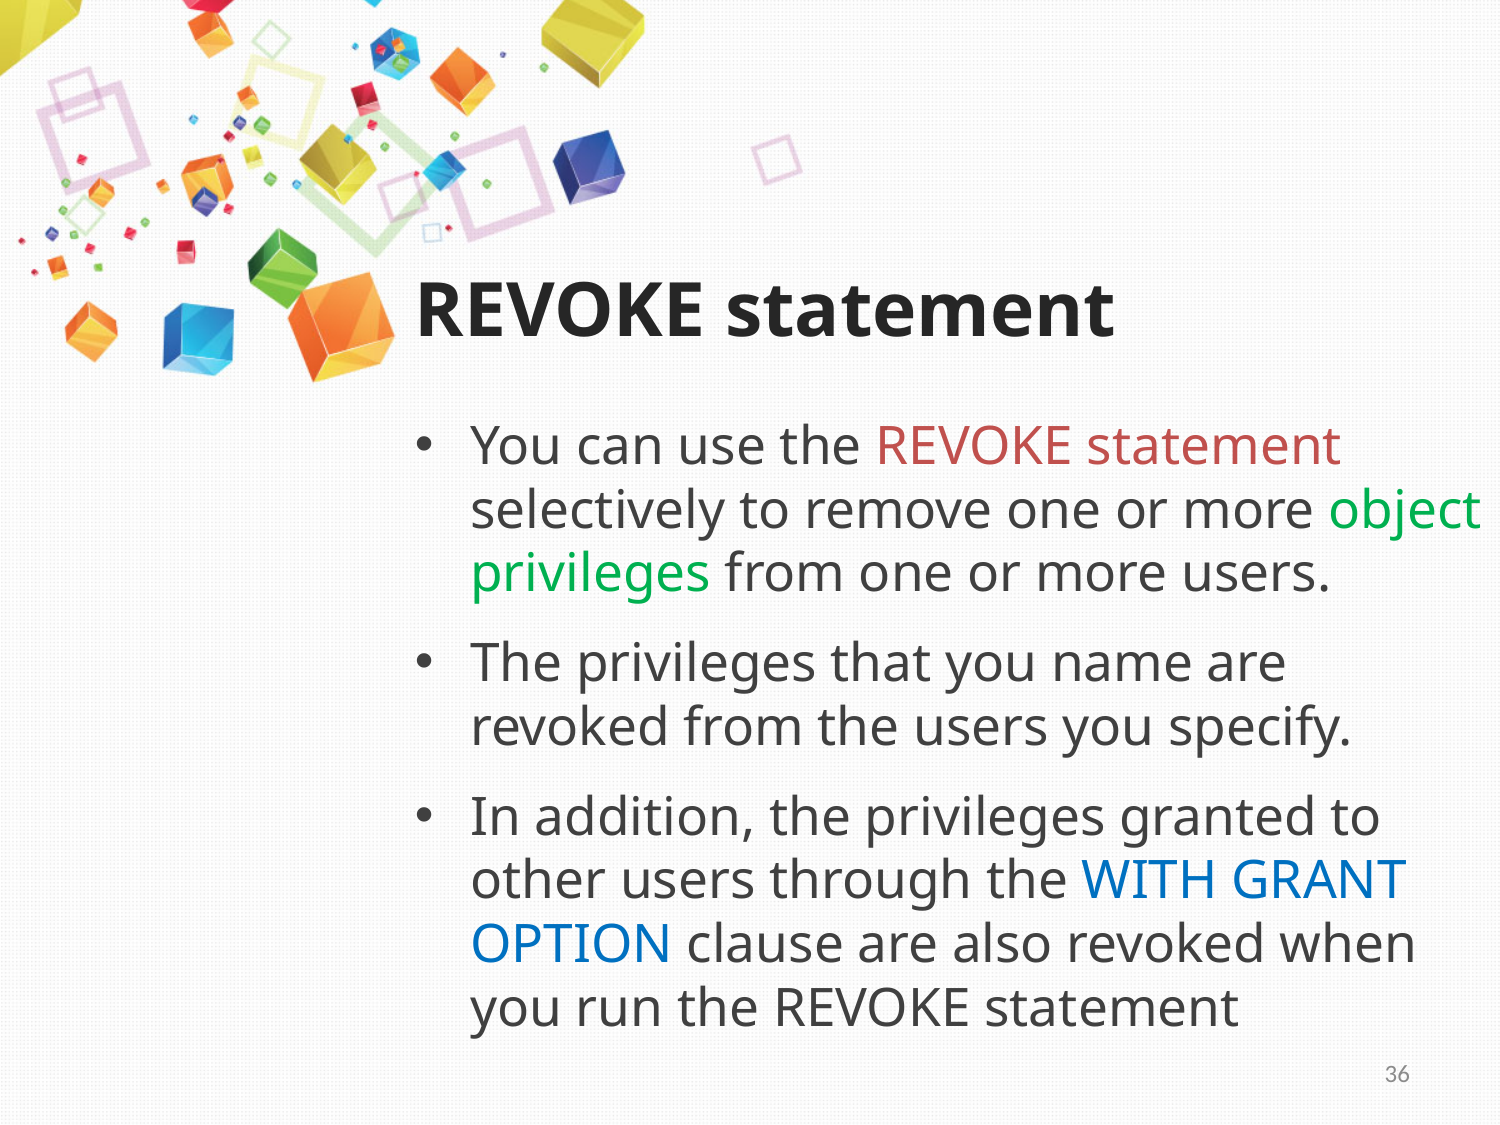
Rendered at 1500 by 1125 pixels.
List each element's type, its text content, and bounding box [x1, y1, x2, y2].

title REVOKE statement [399, 212, 1500, 400]
list You can use the REVOKE statement selectively to remove one or more object privileges from one or more users. The privileges that you name are revoked from the users you specify. In addition, the privileges granted to other users through the WITH GRANT OPTION clause are also revoked when you run the REVOKE statement [399, 404, 1500, 1106]
slide_number 36 [1074, 1042, 1425, 1103]
picture [0, 0, 1500, 1125]
